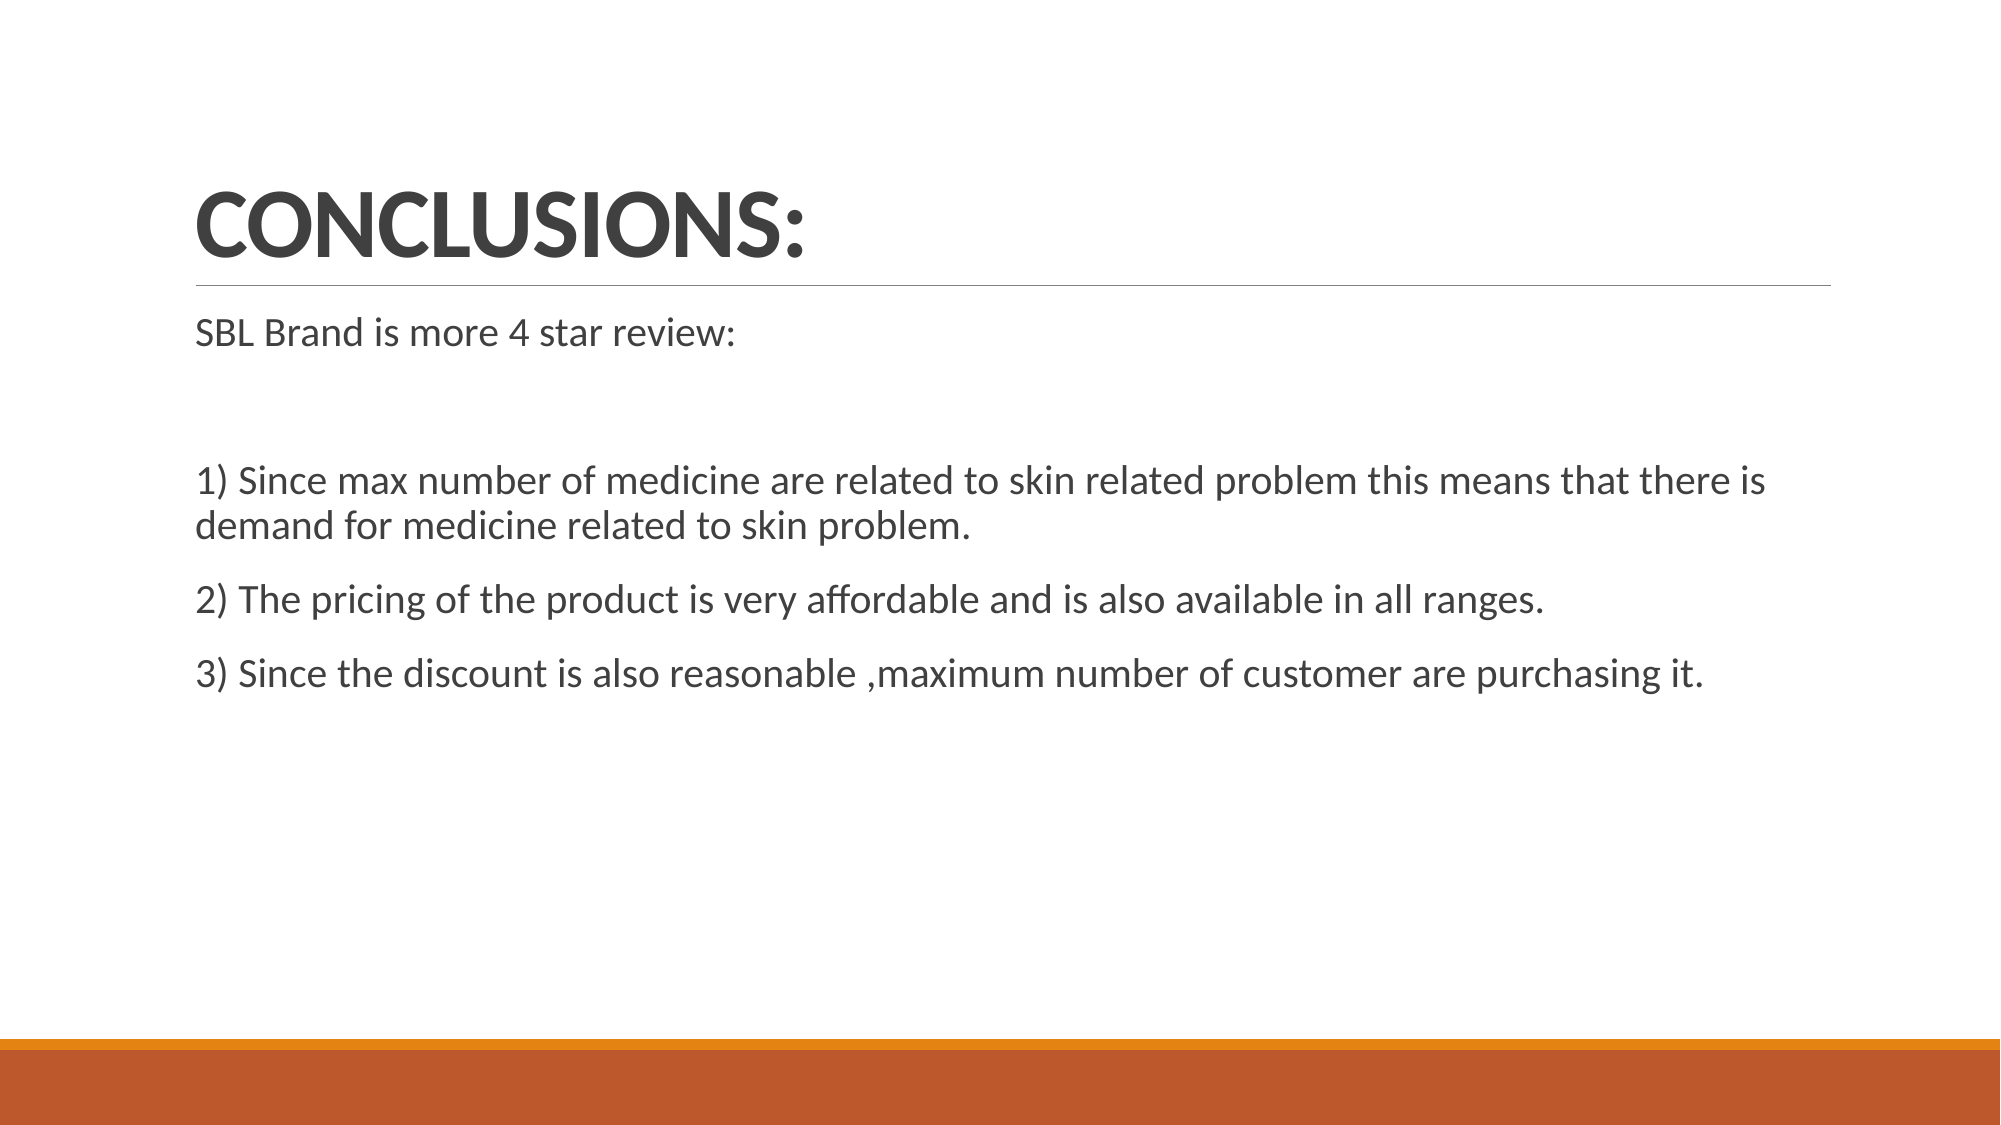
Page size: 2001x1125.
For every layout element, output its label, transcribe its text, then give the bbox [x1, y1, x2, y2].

title CONCLUSIONS: [180, 47, 1830, 285]
list SBL Brand is more 4 star review: 1) Since max number of medicine are related to skin related problem this means that there is demand for medicine related to skin problem. 2) The pricing of the product is very affordable and is also available in all ranges. 3) Since the discount is also reasonable ,maximum number of customer are purchasing it. [180, 302, 1830, 963]
